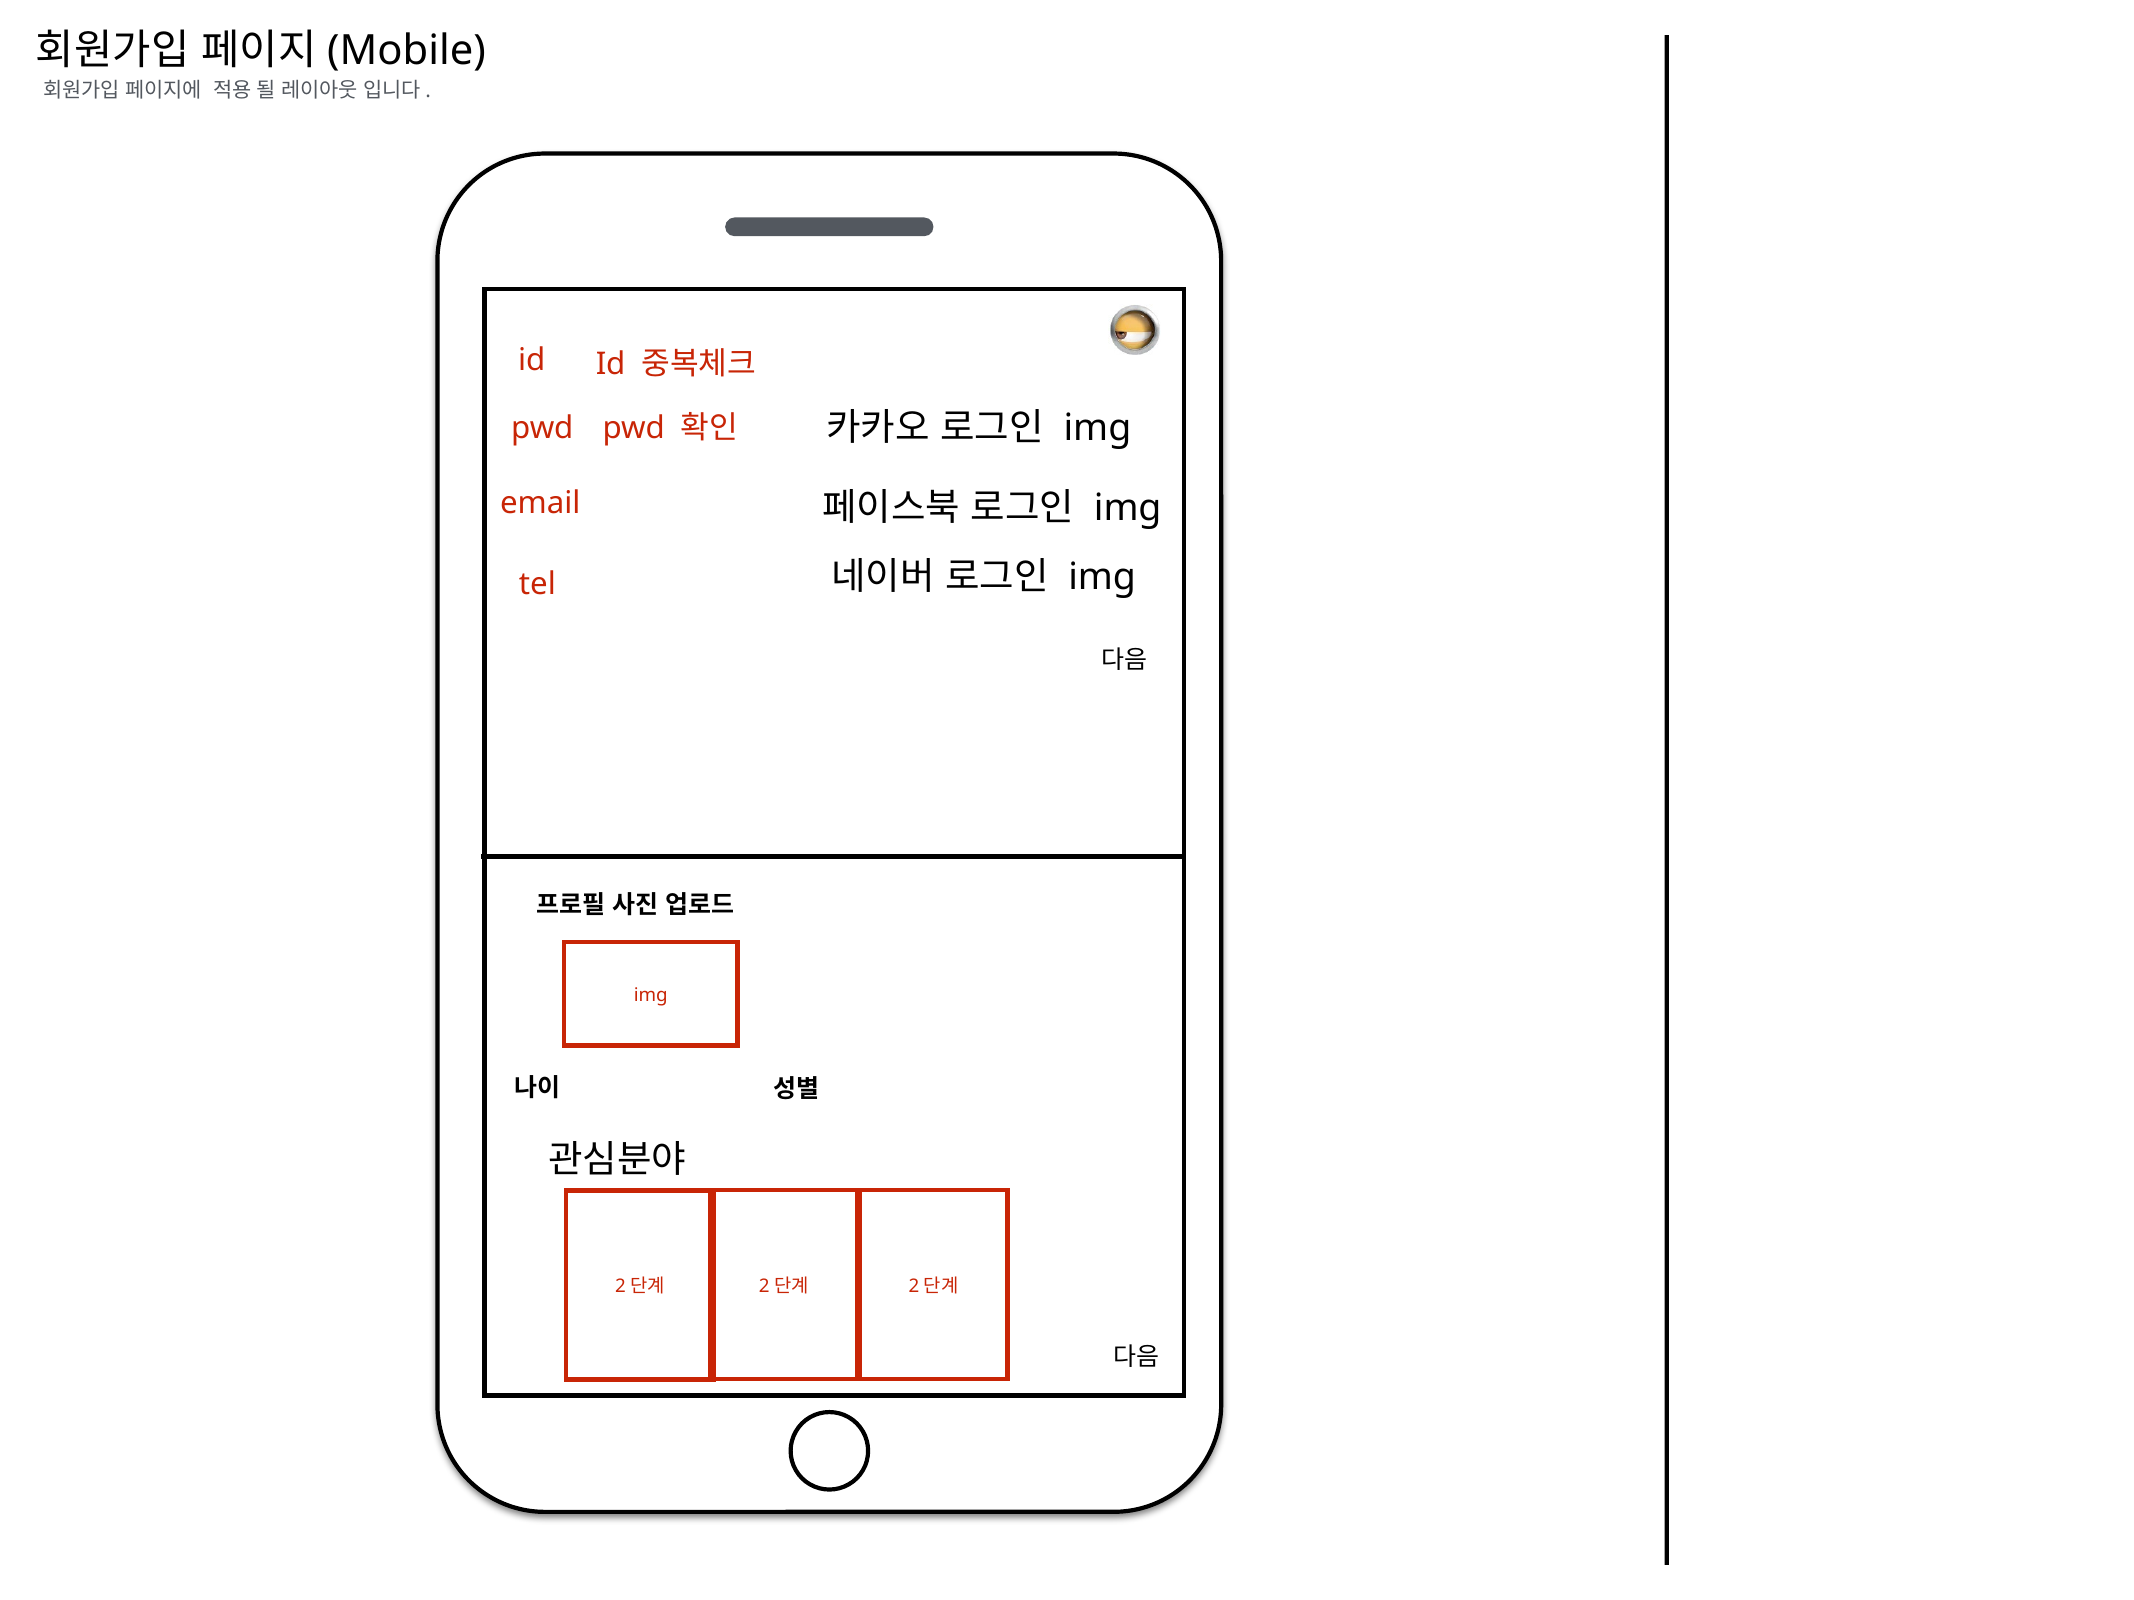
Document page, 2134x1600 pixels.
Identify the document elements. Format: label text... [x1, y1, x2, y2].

picture [761, 1307, 898, 1367]
picture [1108, 304, 1161, 355]
text_box img [564, 942, 738, 1046]
text_box 페이스북 로그인 img [813, 474, 1170, 536]
text_box 회원가입 페이지에 적용 될 레이아웃 입니다. [35, 68, 440, 111]
text_box [437, 153, 1222, 1512]
text_box 2단계 [859, 1190, 1008, 1380]
text_box 카카오 로그인 img [801, 394, 1167, 457]
text_box 성별 [765, 1063, 828, 1111]
text_box 네이버 로그인 img [822, 543, 1145, 605]
text_box 나이 [506, 1063, 569, 1110]
text_box id [509, 331, 554, 386]
text_box 다음 [1095, 1332, 1178, 1379]
text_box pwd [502, 398, 582, 453]
text_box [484, 289, 1185, 856]
text_box 회원가입 페이지(Mobile) [27, 14, 495, 82]
text_box tel [510, 554, 565, 609]
text_box 관심분야 [488, 1127, 747, 1189]
text_box [484, 857, 1185, 1396]
text_box pwd 확인 [594, 398, 747, 453]
text_box 프로필 사진 업로드 [528, 880, 743, 928]
text_box 다음 [1083, 634, 1167, 682]
text_box email [491, 474, 589, 529]
text_box 2단계 [709, 1190, 858, 1380]
text_box Id 중복체크 [587, 335, 765, 390]
text_box [725, 217, 934, 237]
text_box 2단계 [566, 1190, 709, 1380]
text_box [790, 1412, 869, 1490]
